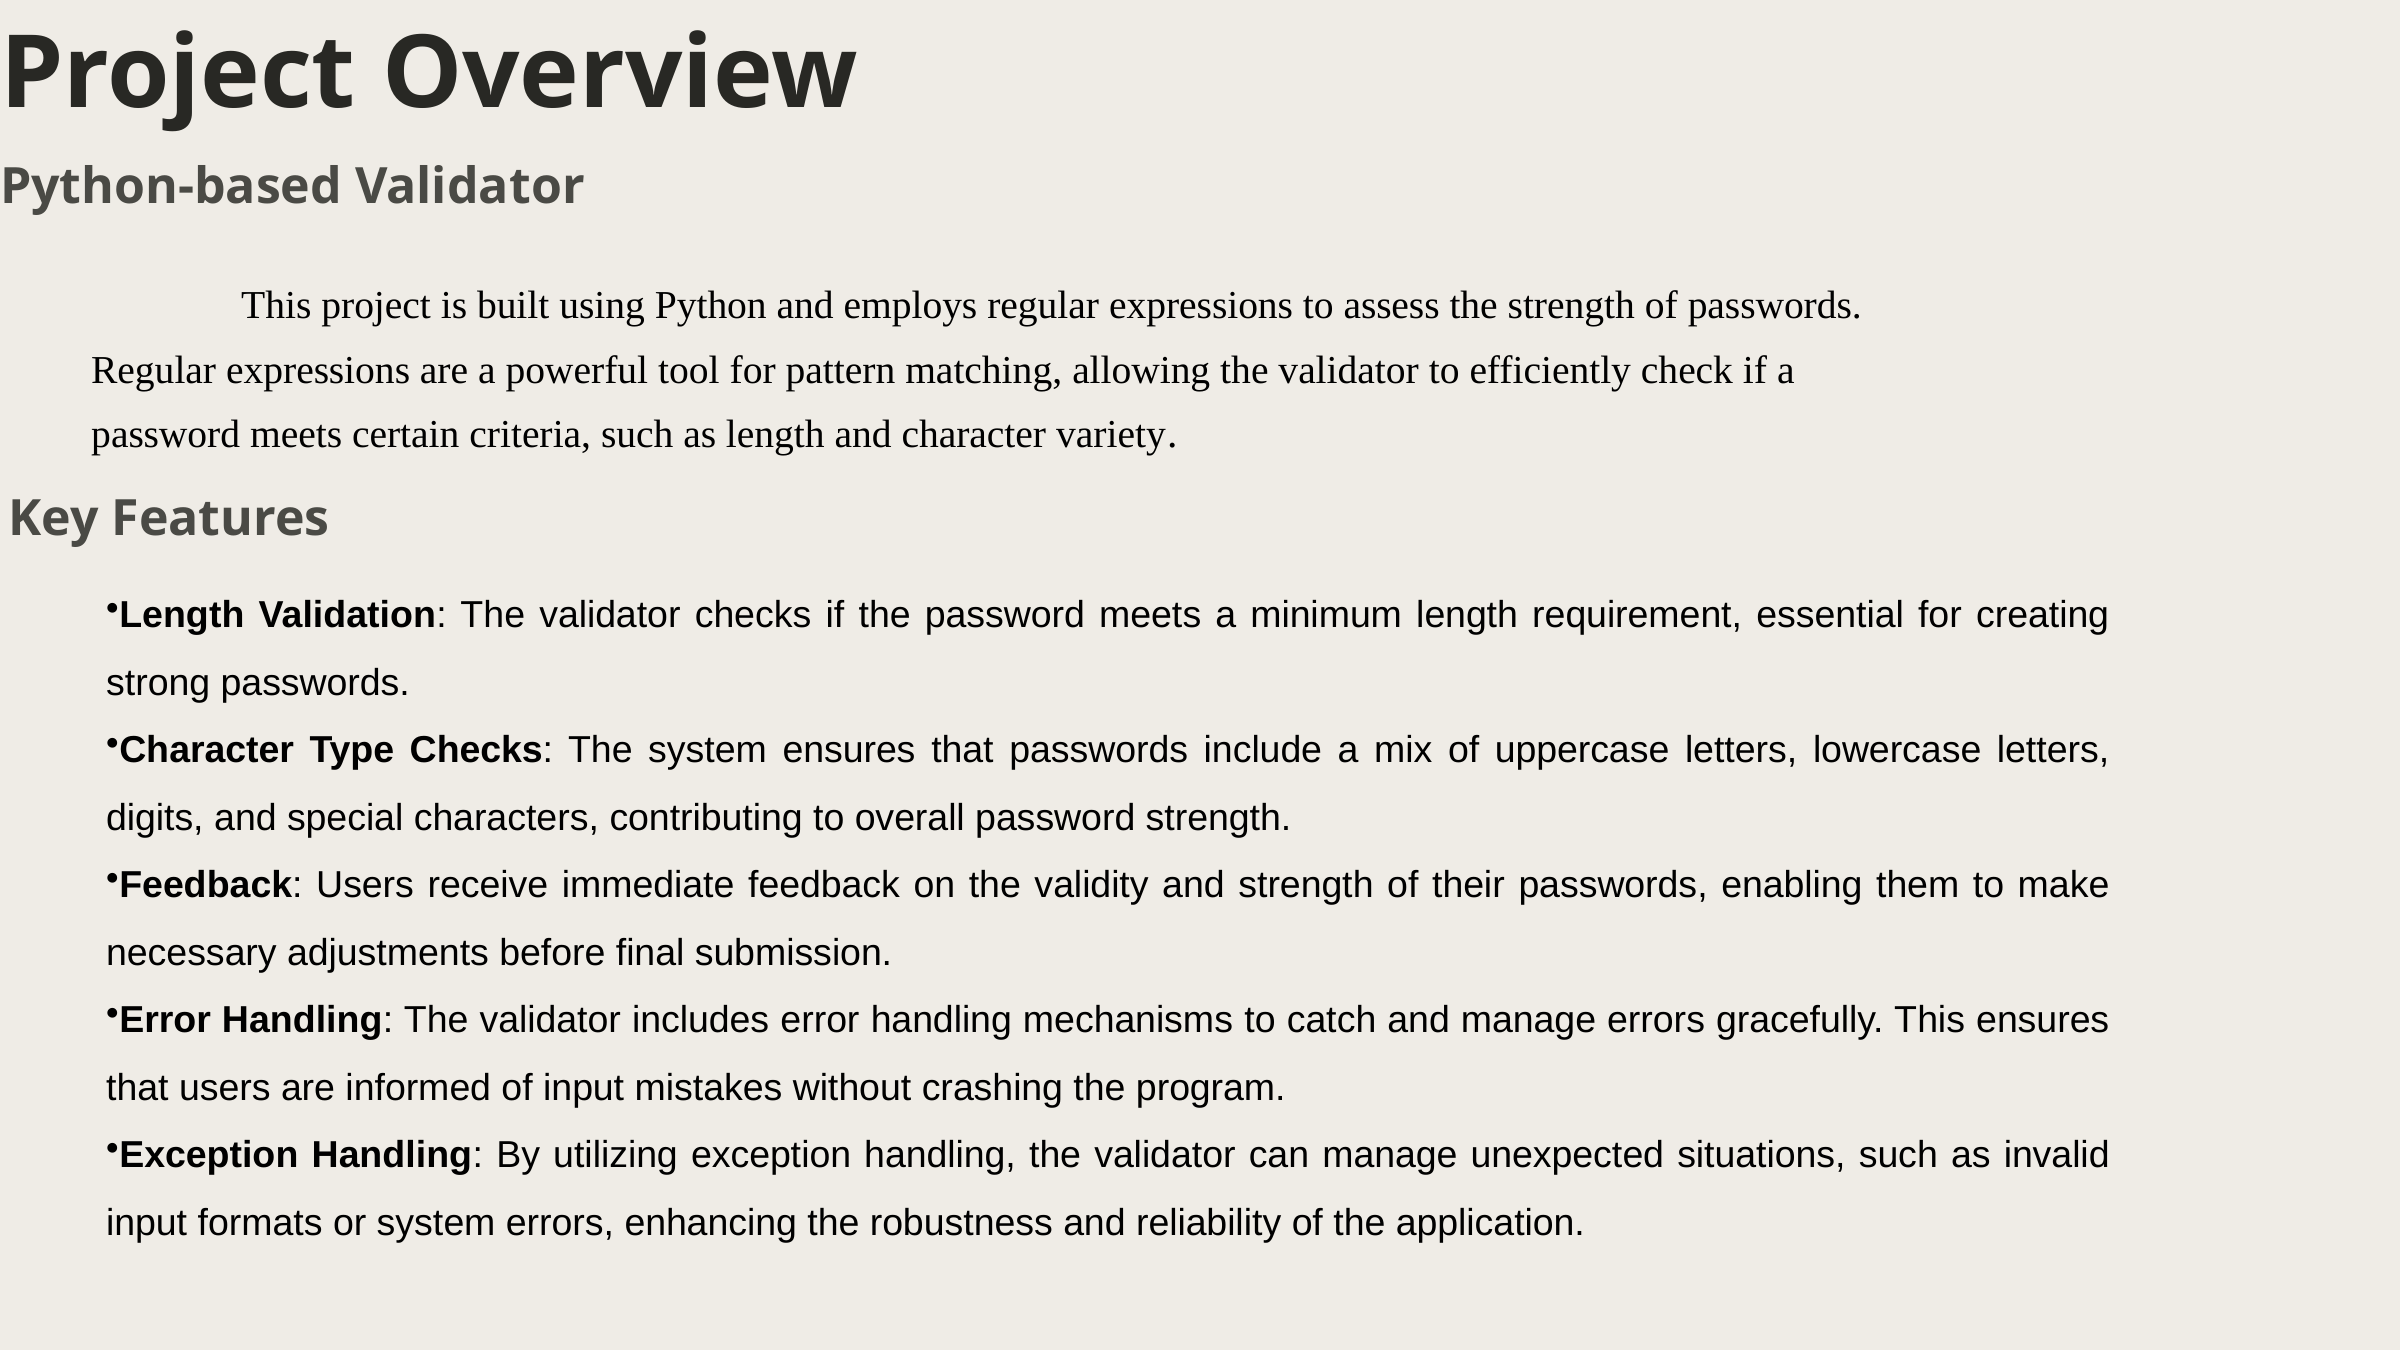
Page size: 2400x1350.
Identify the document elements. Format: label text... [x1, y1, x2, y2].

text_box Project Overview [0, 1, 1013, 128]
text_box Key Features [8, 482, 515, 547]
text_box Python-based Validator [0, 151, 538, 215]
text_box This project is built using Python and employs regular expressions to assess the strength of passwords. Regular expressions are a powerful tool for pattern matching, allowing the validator to efficiently check if a password meets certain criteria, such as length and character variety. [91, 261, 1934, 544]
text_box Length Validation: The validator checks if the password meets a minimum length requirement, essential for creating strong passwords. Character Type Checks: The system ensures that passwords include a mix of uppercase letters, lowercase letters, digits, and special characters, contributing to overall password strength. Feedback: Users receive immediate feedback on the validity and strength of their passwords, enabling them to make necessary adjustments before final submission. Error Handling: The validator includes error handling mechanisms to catch and manage errors gracefully. This ensures that users are informed of input mistakes without crashing the program. Exception Handling: By utilizing exception handling, the validator can manage unexpected situations, such as invalid input formats or system errors, enhancing the robustness and reliability of the application. [91, 560, 2125, 1251]
